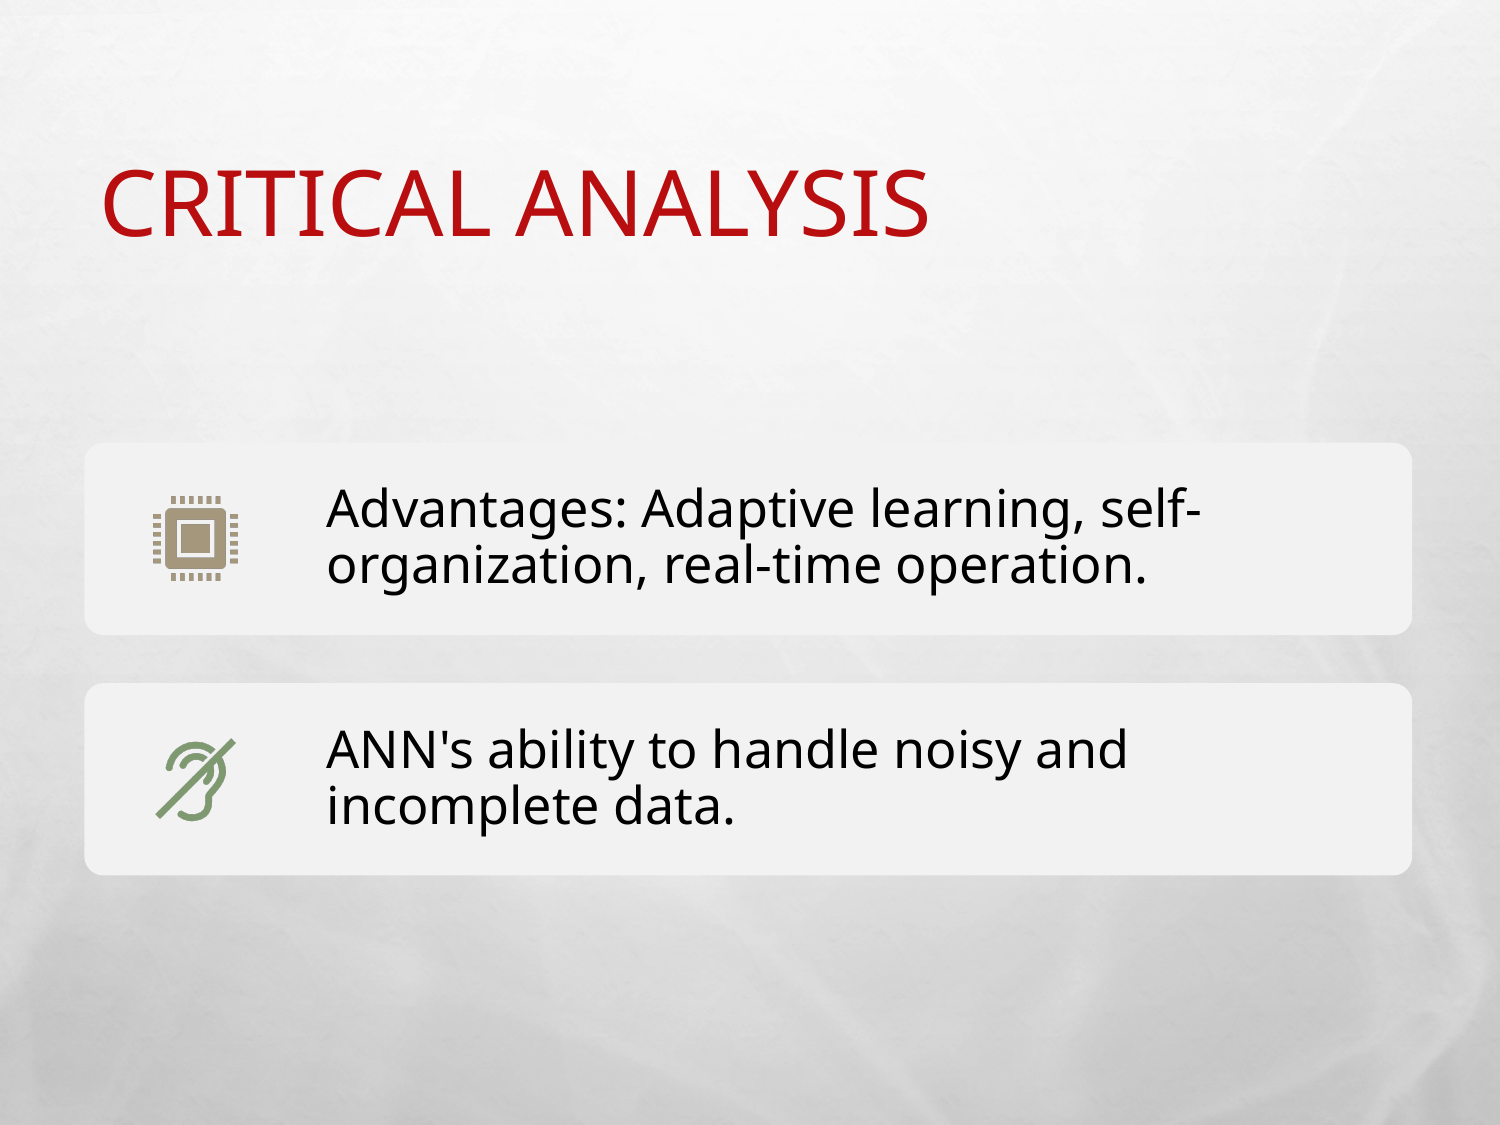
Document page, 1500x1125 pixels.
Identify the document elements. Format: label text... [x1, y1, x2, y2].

text_box [0, 0, 1500, 1125]
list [84, 338, 1413, 980]
title Critical Analysis [84, 112, 1413, 302]
